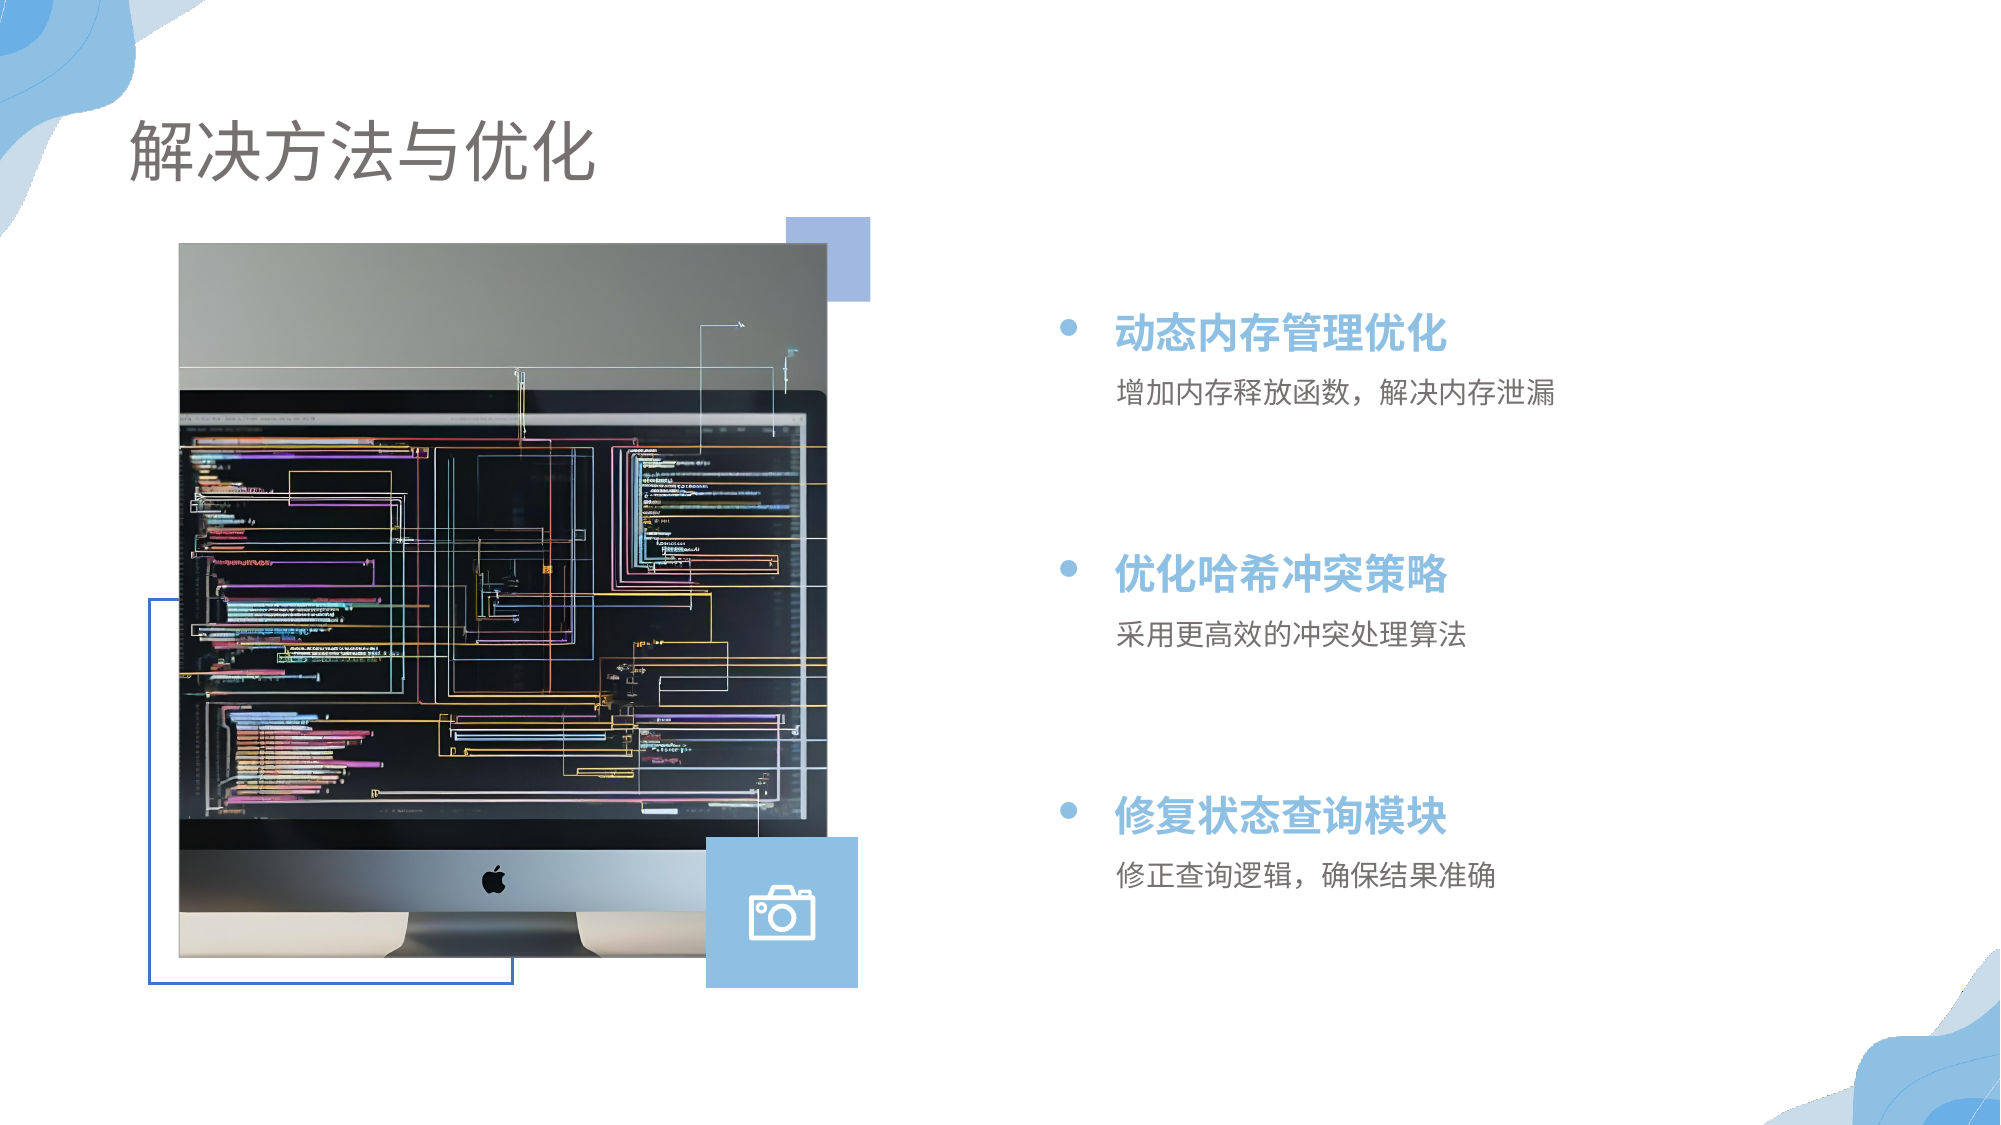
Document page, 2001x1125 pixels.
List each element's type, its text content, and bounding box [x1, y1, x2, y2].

text_box 增加内存释放函数，解决内存泄漏 [1057, 357, 1875, 487]
text_box 采用更高效的冲突处理算法 [1057, 599, 1875, 729]
text_box [706, 837, 858, 988]
text_box 修正查询逻辑，确保结果准确 [1057, 840, 1875, 971]
text_box [148, 599, 514, 985]
title 解决方法与优化 [212, 111, 1886, 199]
picture [1756, 949, 2000, 1125]
text_box [785, 216, 872, 303]
text_box 修复状态查询模块 [1057, 757, 1875, 840]
text_box 动态内存管理优化 [1057, 274, 1875, 357]
text_box 优化哈希冲突策略 [1057, 516, 1875, 599]
picture [0, 0, 828, 958]
